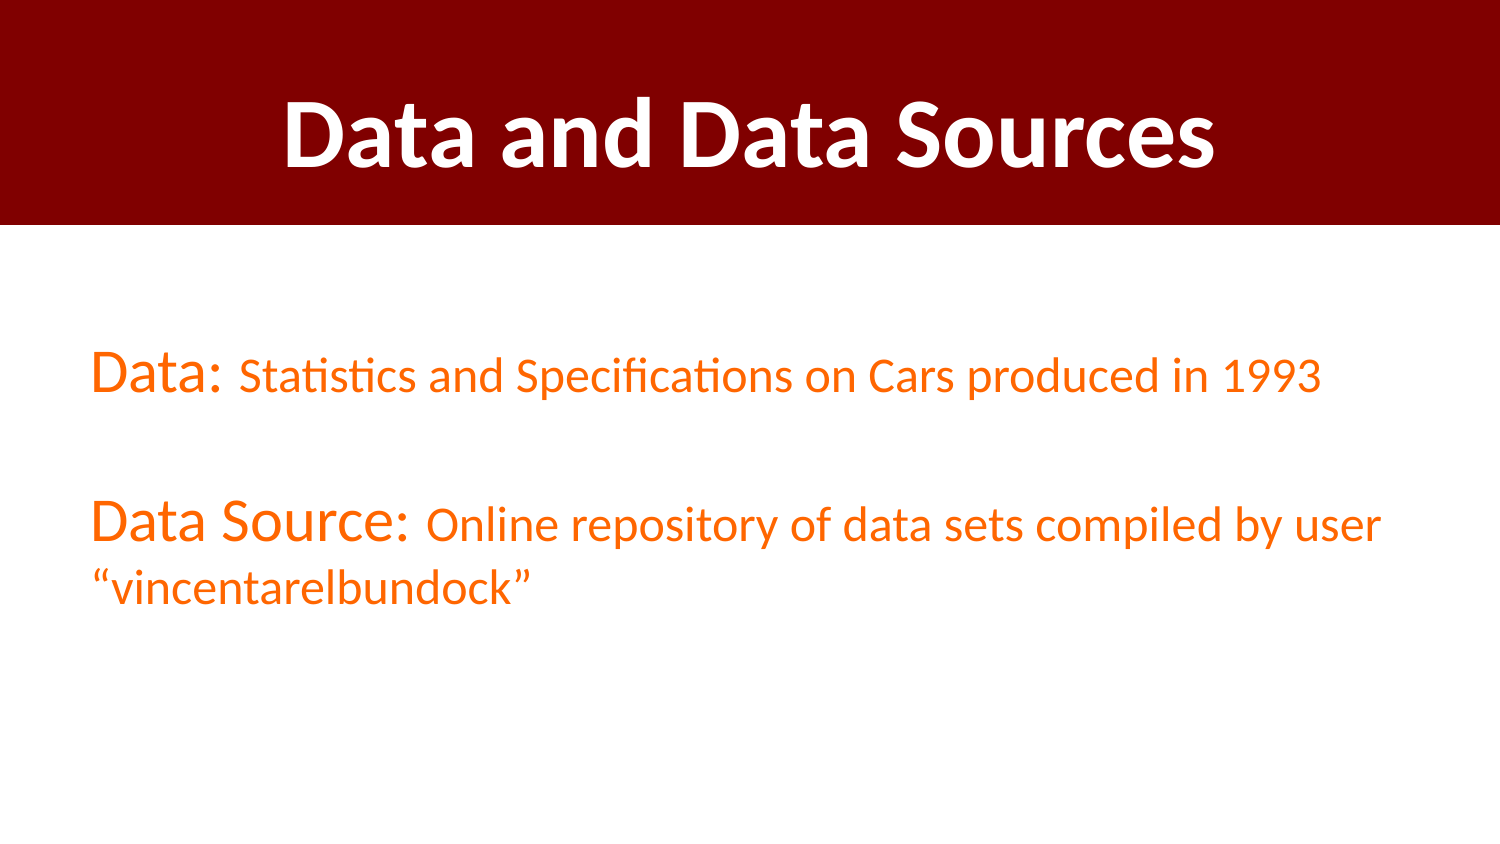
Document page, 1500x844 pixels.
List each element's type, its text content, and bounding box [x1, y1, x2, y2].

title Data and Data Sources [75, 33, 1425, 221]
list Data: Statistics and Specifications on Cars produced in 1993 Data Source: Online repository of data sets compiled by user “vincentarelbundock” [75, 239, 1425, 808]
